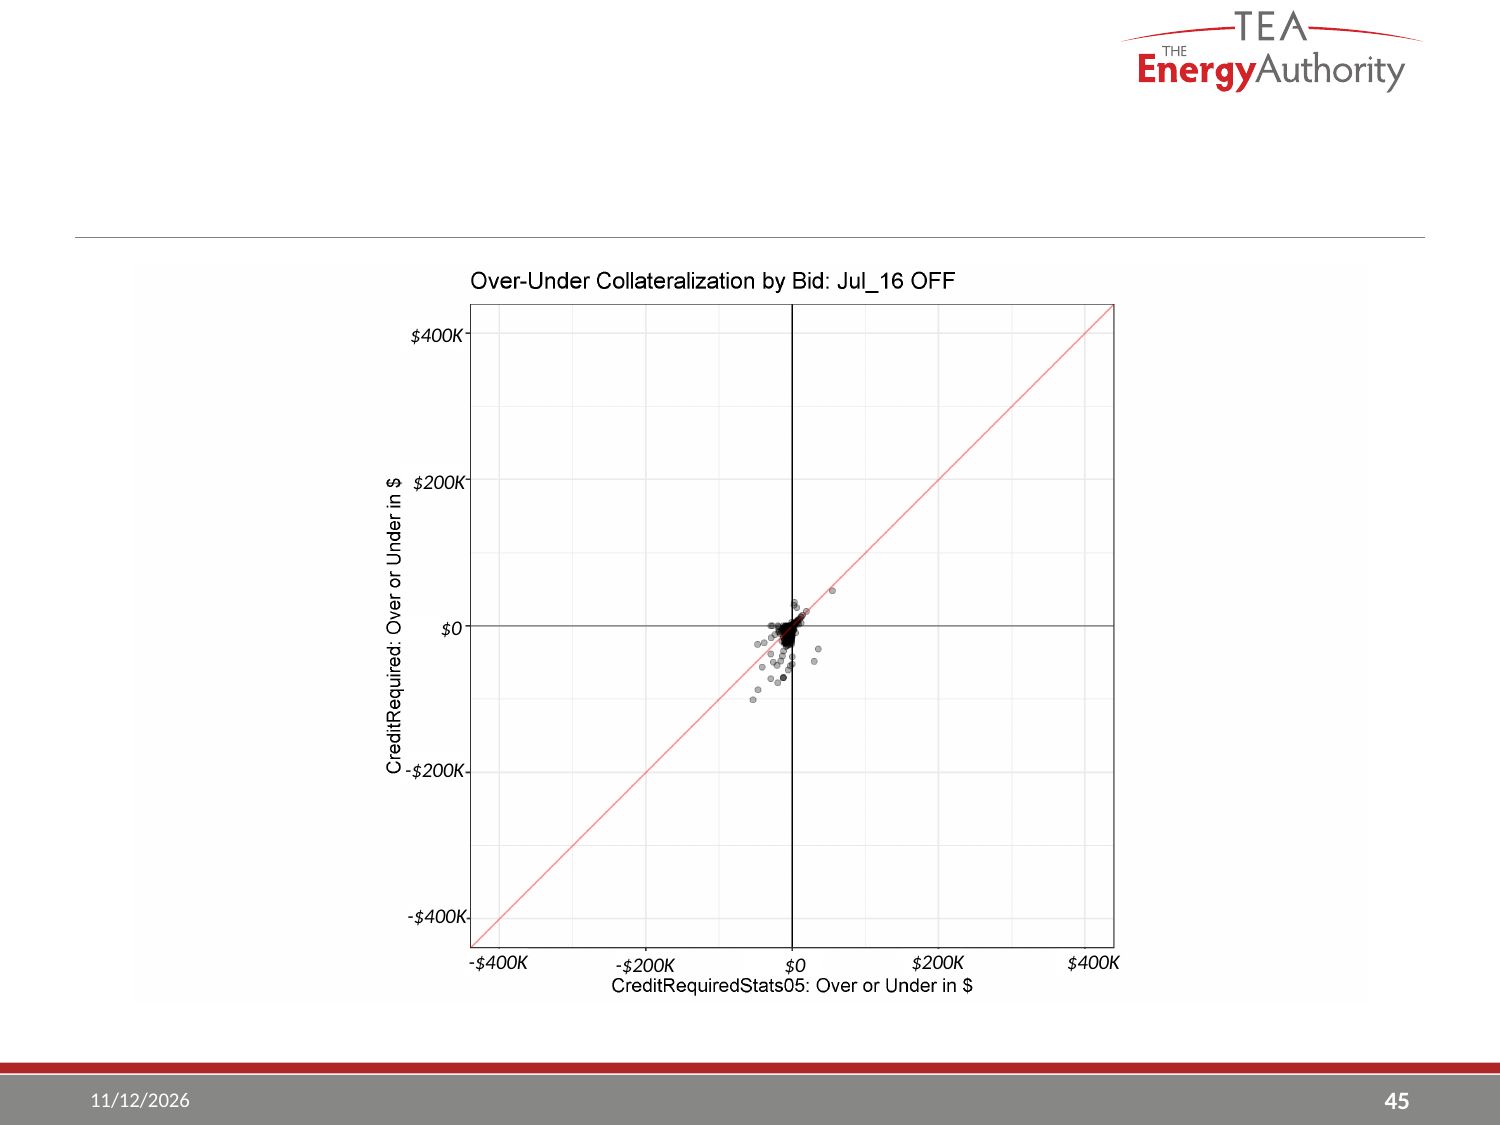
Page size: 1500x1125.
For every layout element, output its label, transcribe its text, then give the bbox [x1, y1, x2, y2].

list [130, 262, 1369, 1006]
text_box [467, 948, 1121, 977]
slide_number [75, 1077, 425, 1123]
slide_number 45 [1074, 1077, 1425, 1123]
